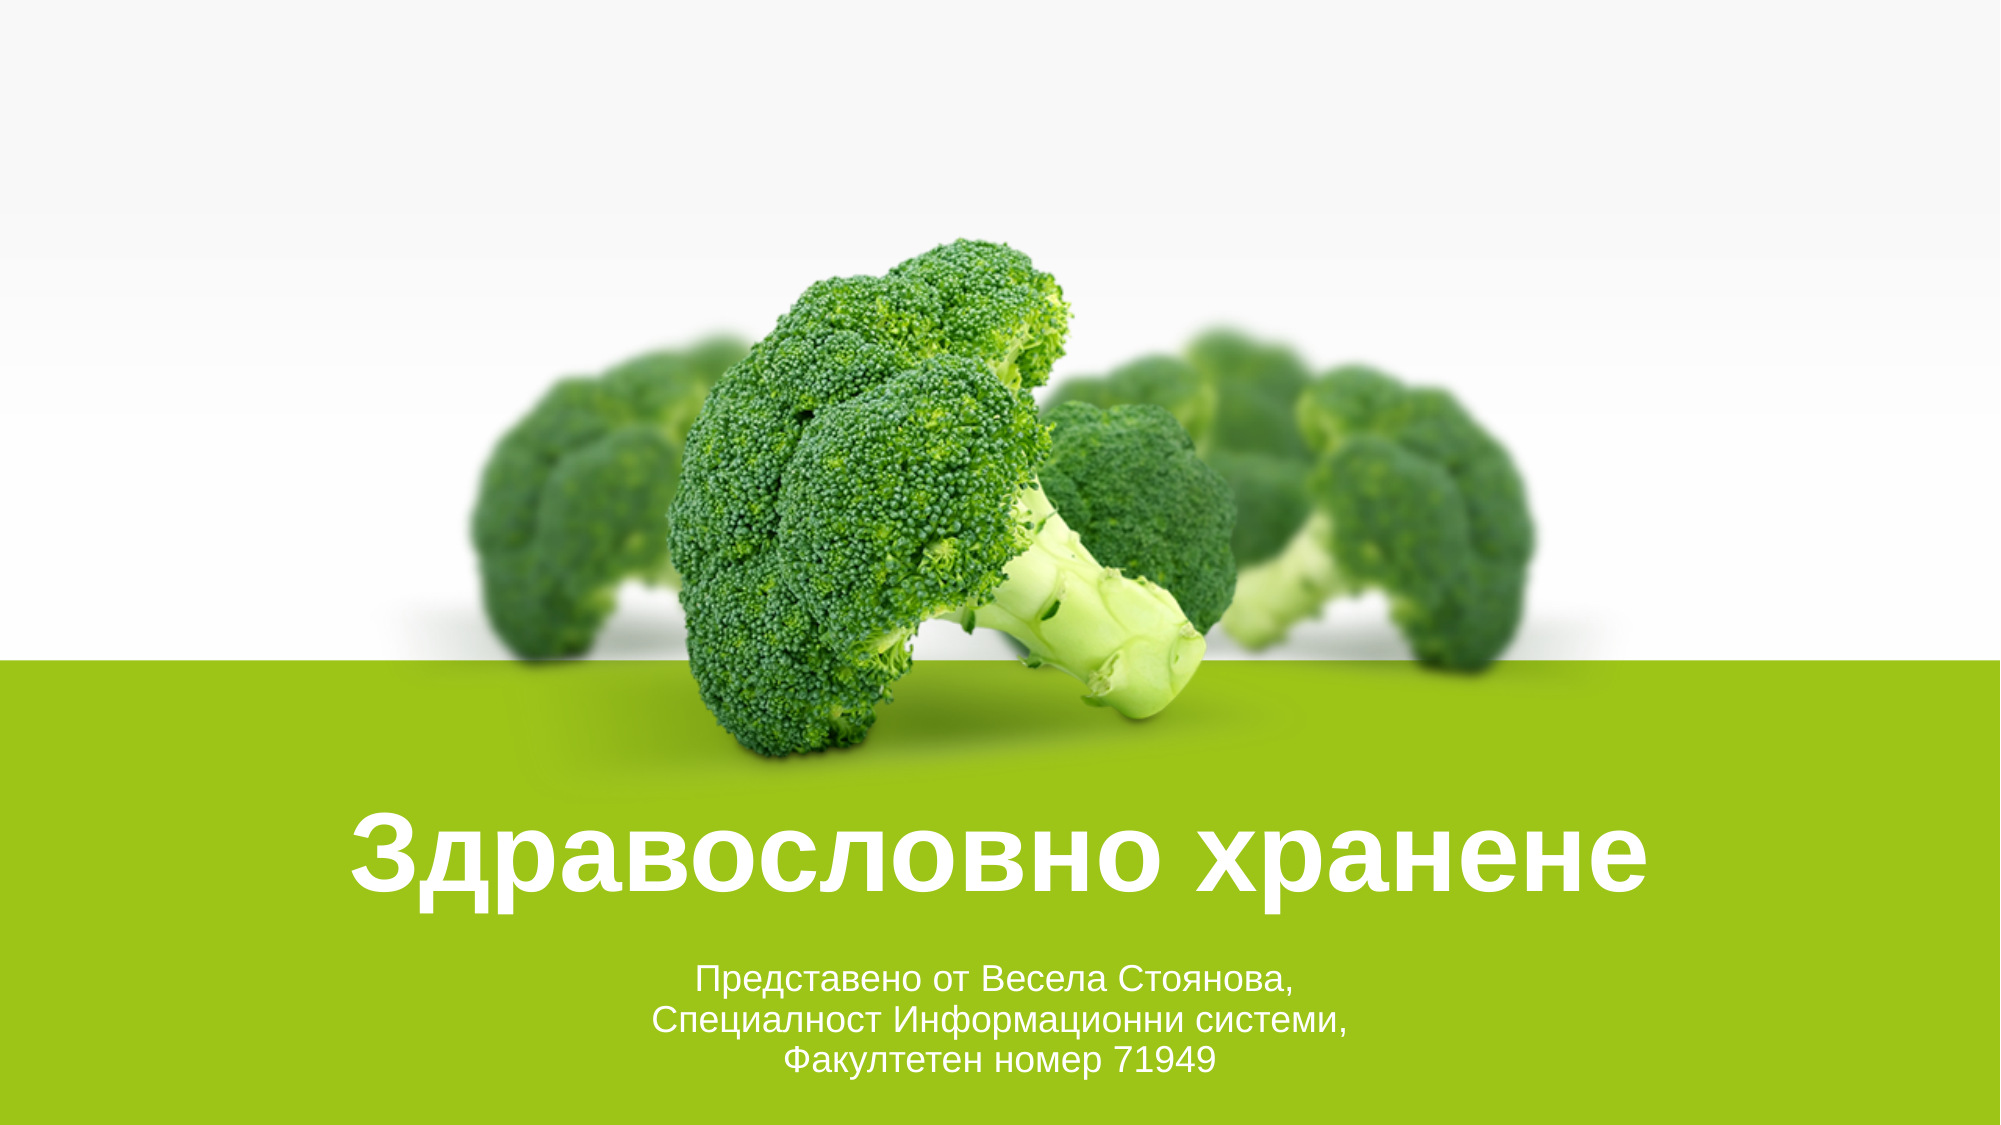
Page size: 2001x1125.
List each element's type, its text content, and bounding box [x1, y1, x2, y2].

list Представено от Весела Стоянова, Специалност Информационни системи, Факултетен номер 71949 [0, 929, 2000, 1112]
title Здравословно хранене [0, 793, 2000, 917]
picture [0, 65, 2000, 793]
